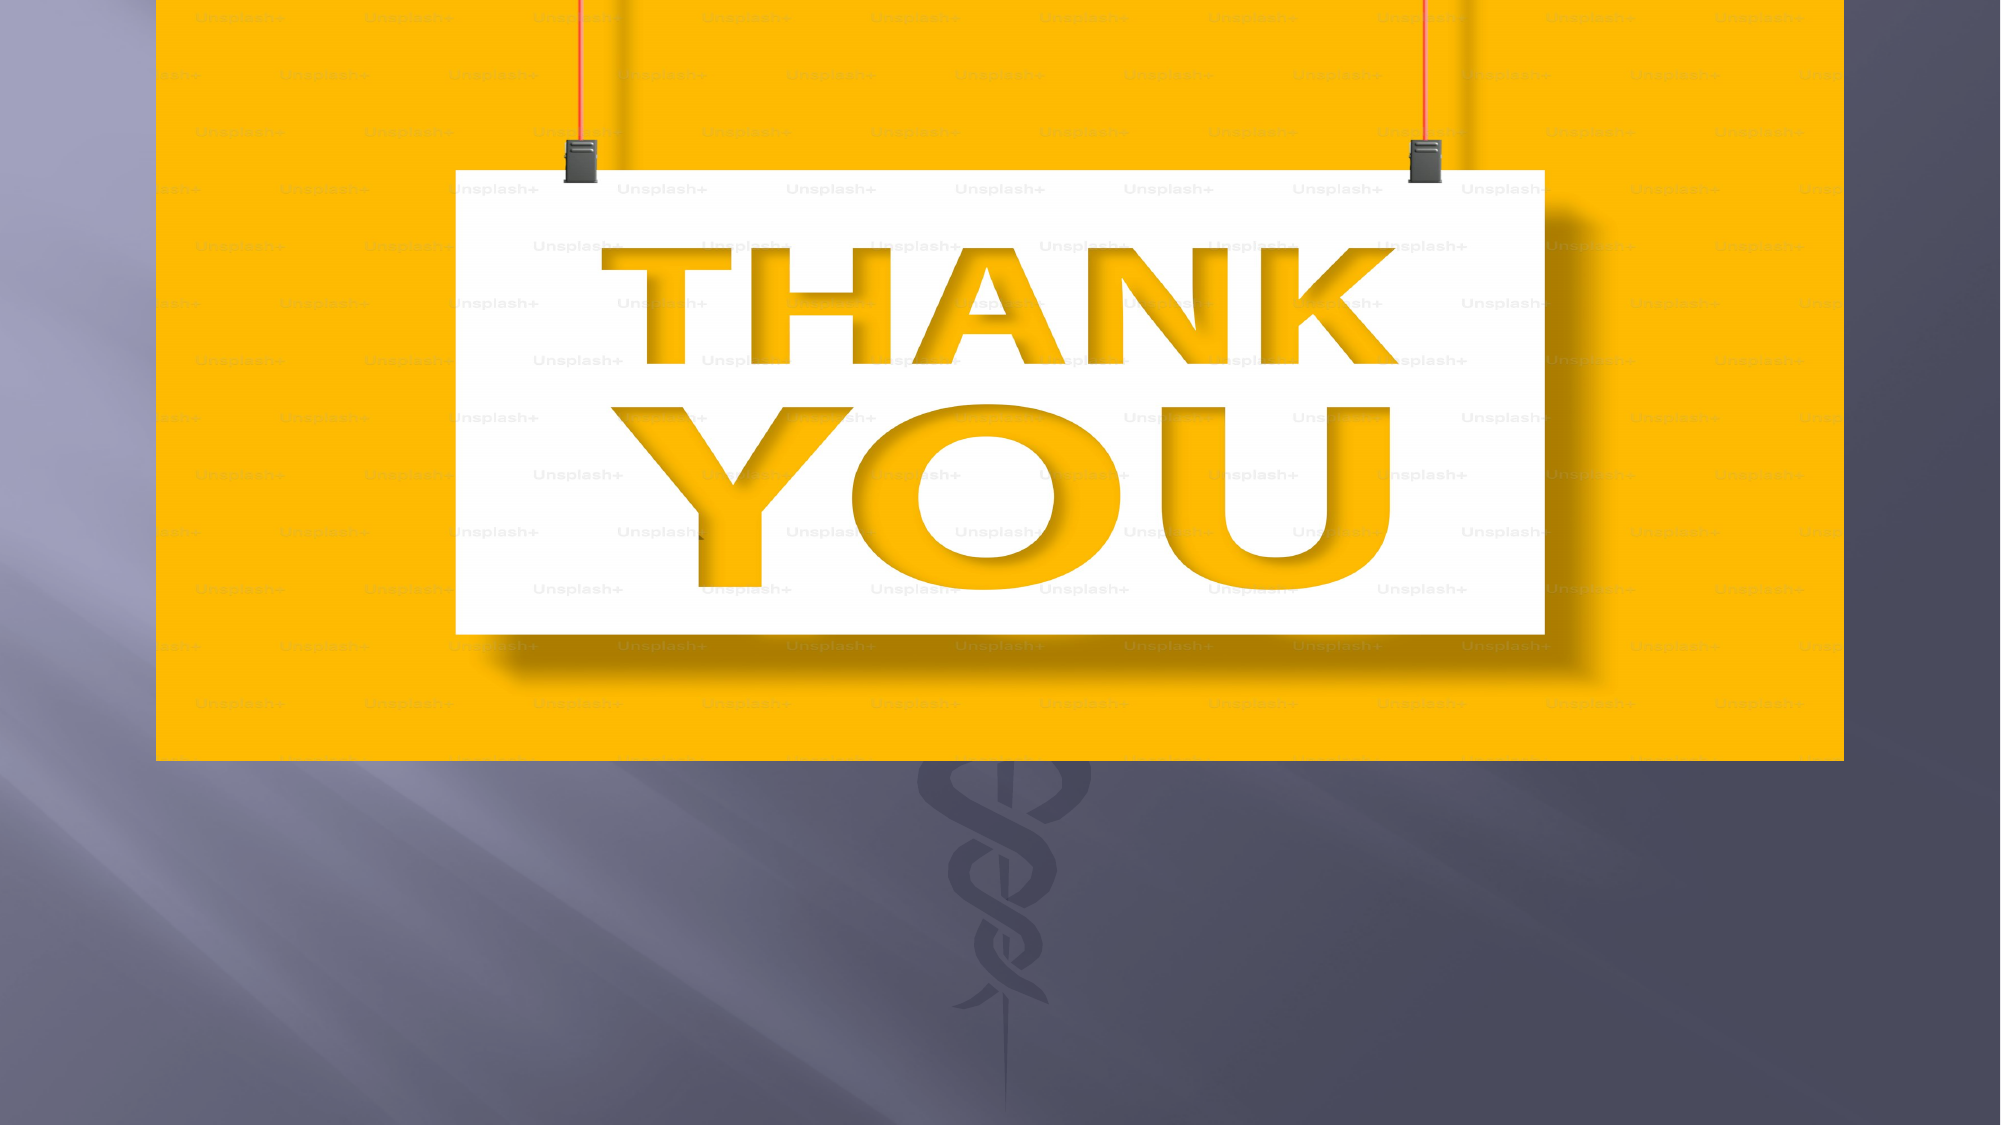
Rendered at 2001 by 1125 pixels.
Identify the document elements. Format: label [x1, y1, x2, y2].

picture [156, 0, 1844, 761]
